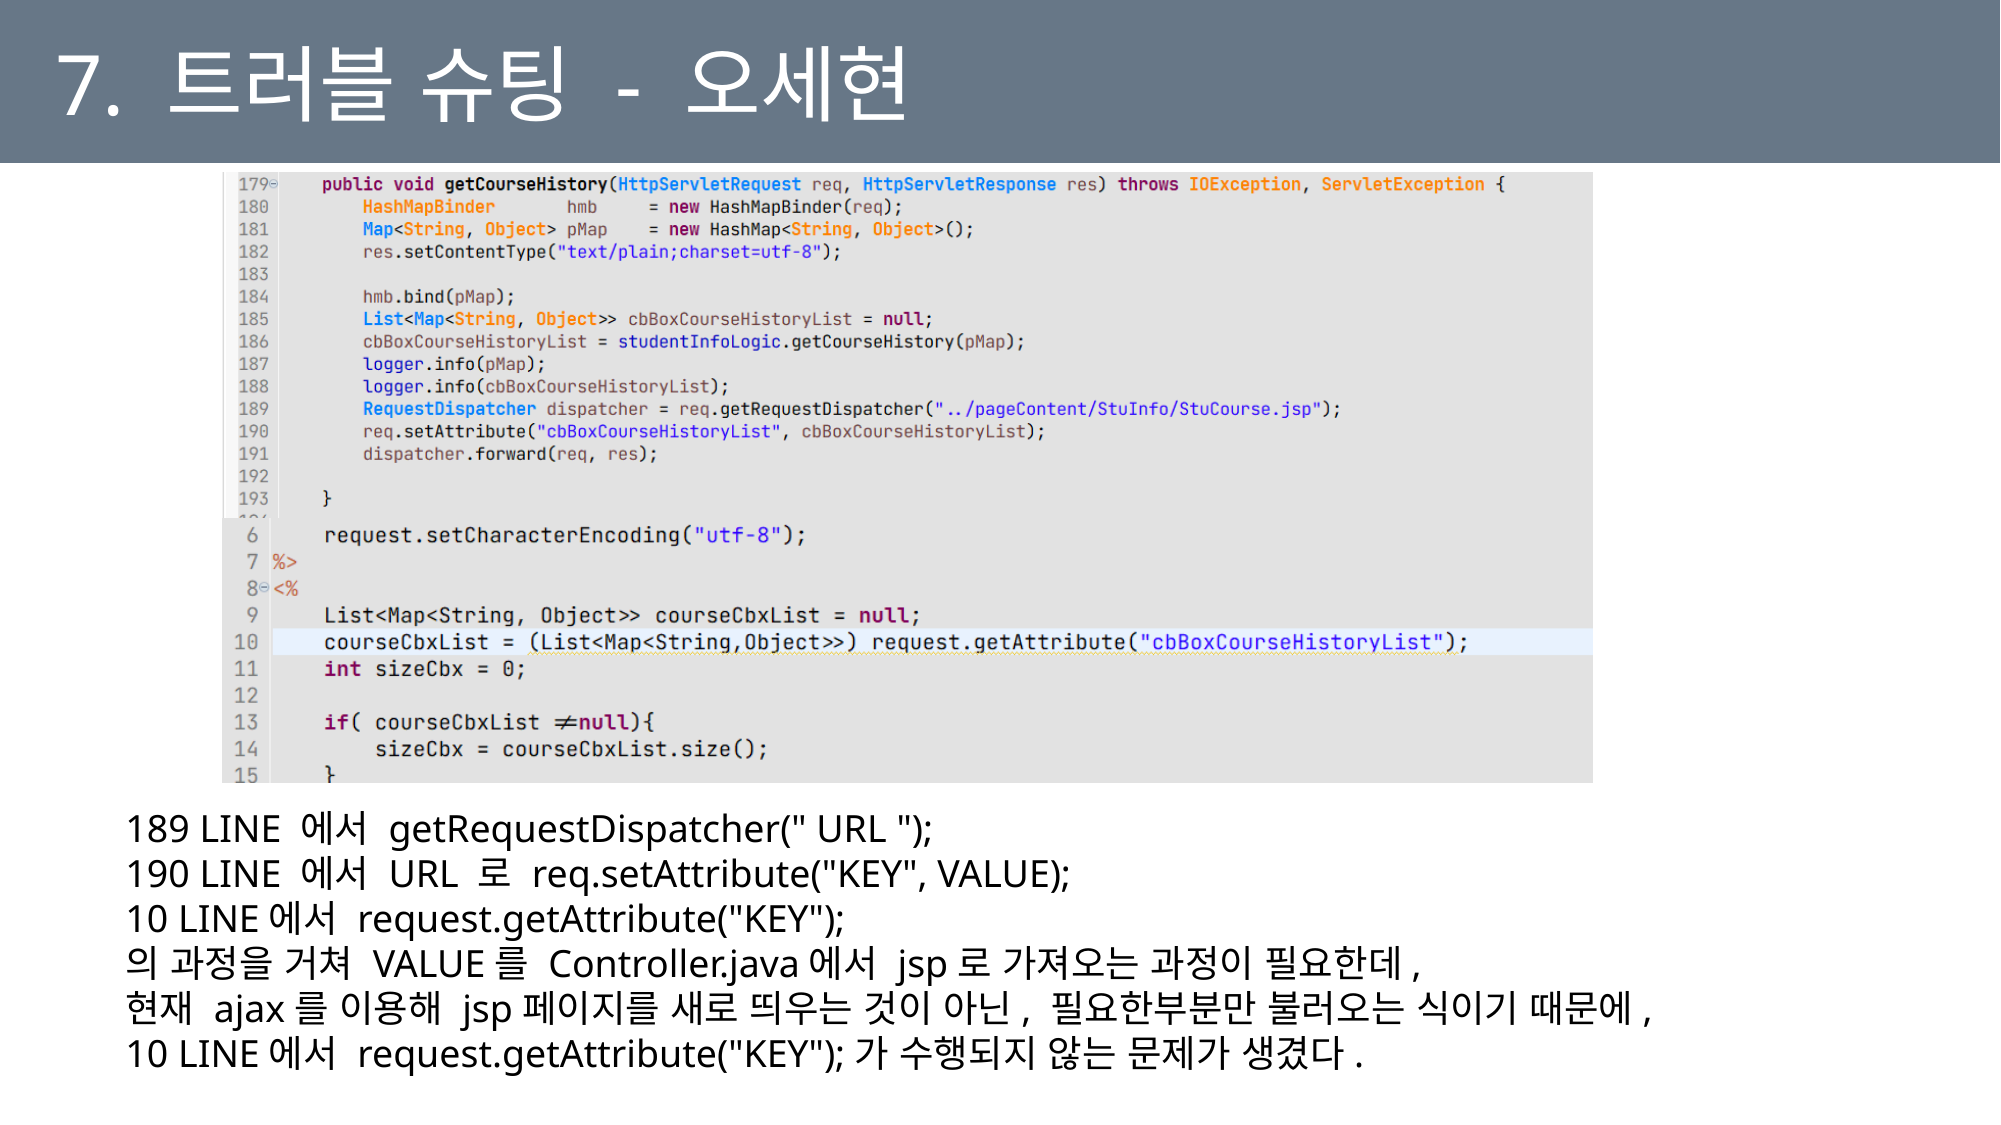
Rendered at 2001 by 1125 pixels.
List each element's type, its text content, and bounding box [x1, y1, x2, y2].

text_box [0, 0, 2000, 164]
text_box 189 LINE 에서 getRequestDispatcher(" URL "); 190 LINE 에서 URL 로 req.setAttribute("KEY", VALUE); 10 LINE에서 request.getAttribute("KEY"); 의 과정을 거쳐 VALUE를 Controller.java에서 jsp로 가져오는 과정이 필요한데, 현재 ajax를 이용해 jsp페이지를 새로 띄우는 것이 아닌, 필요한부분만 불러오는 식이기 때문에, 10 LINE에서 request.getAttribute("KEY");가 수행되지 않는 문제가 생겼다. [110, 797, 1814, 1083]
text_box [222, 172, 1593, 783]
text_box 7. 트러블 슈팅 - 오세현 [40, 25, 1349, 140]
